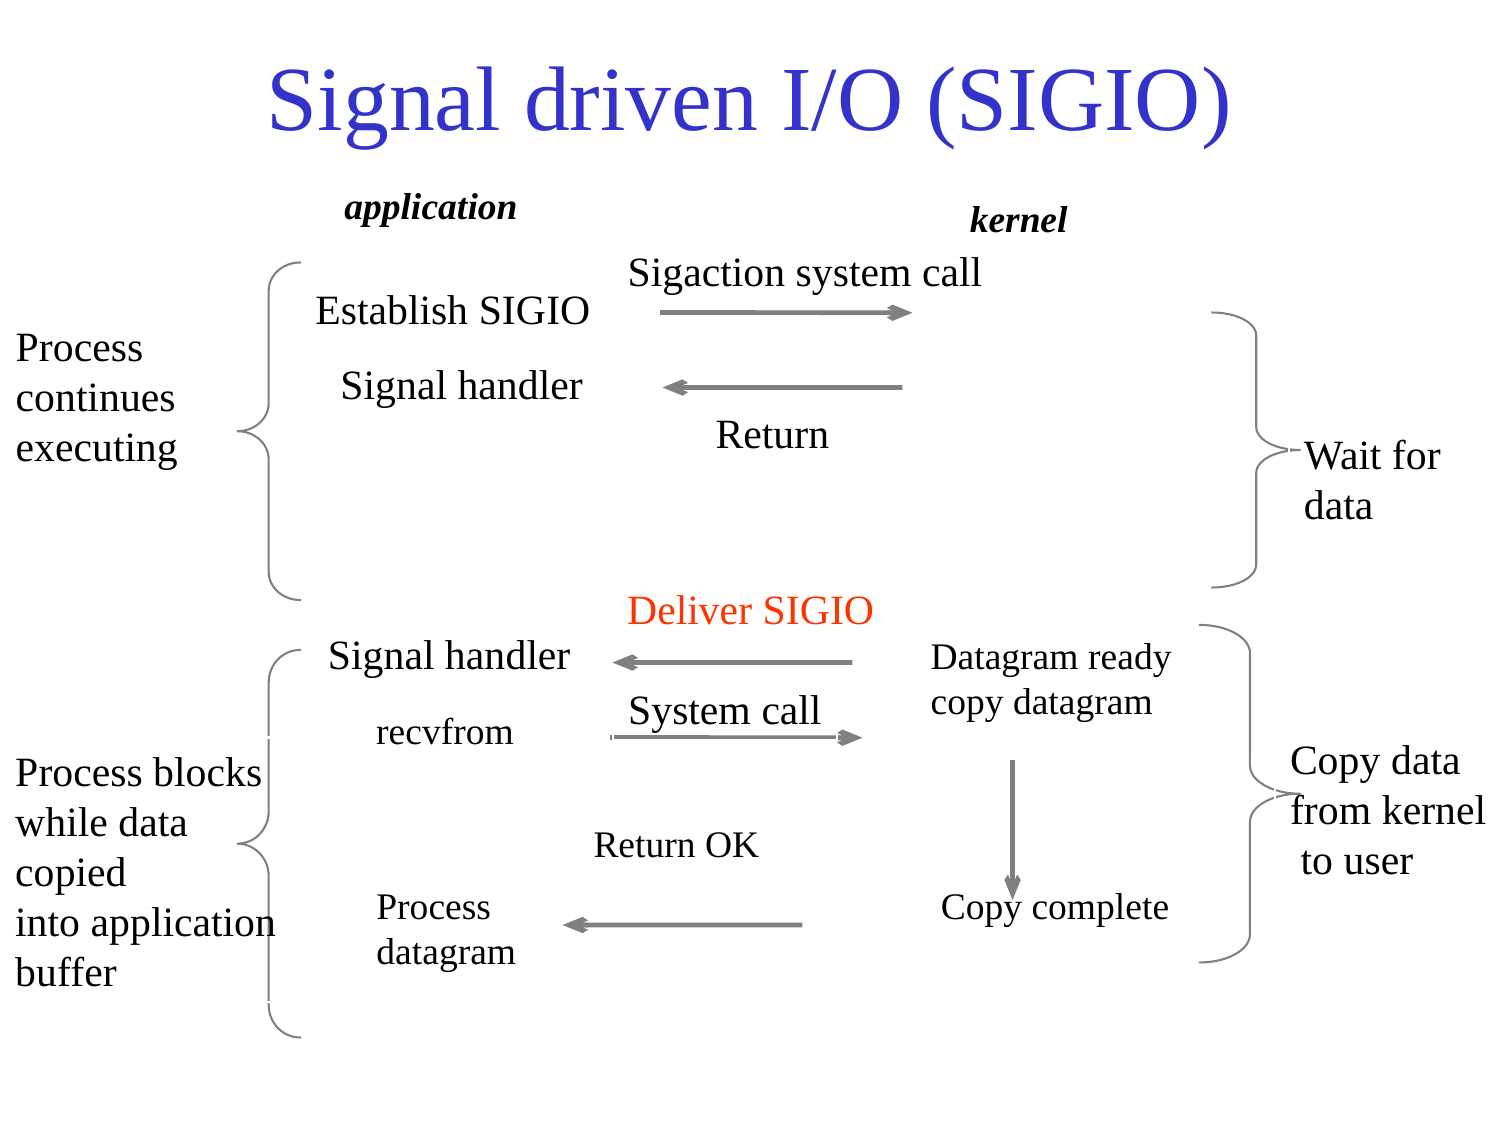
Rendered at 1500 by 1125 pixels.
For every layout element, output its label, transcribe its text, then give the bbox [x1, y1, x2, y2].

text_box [0, 174, 1500, 1038]
title Signal driven I/O (SIGIO) [112, 37, 1388, 150]
